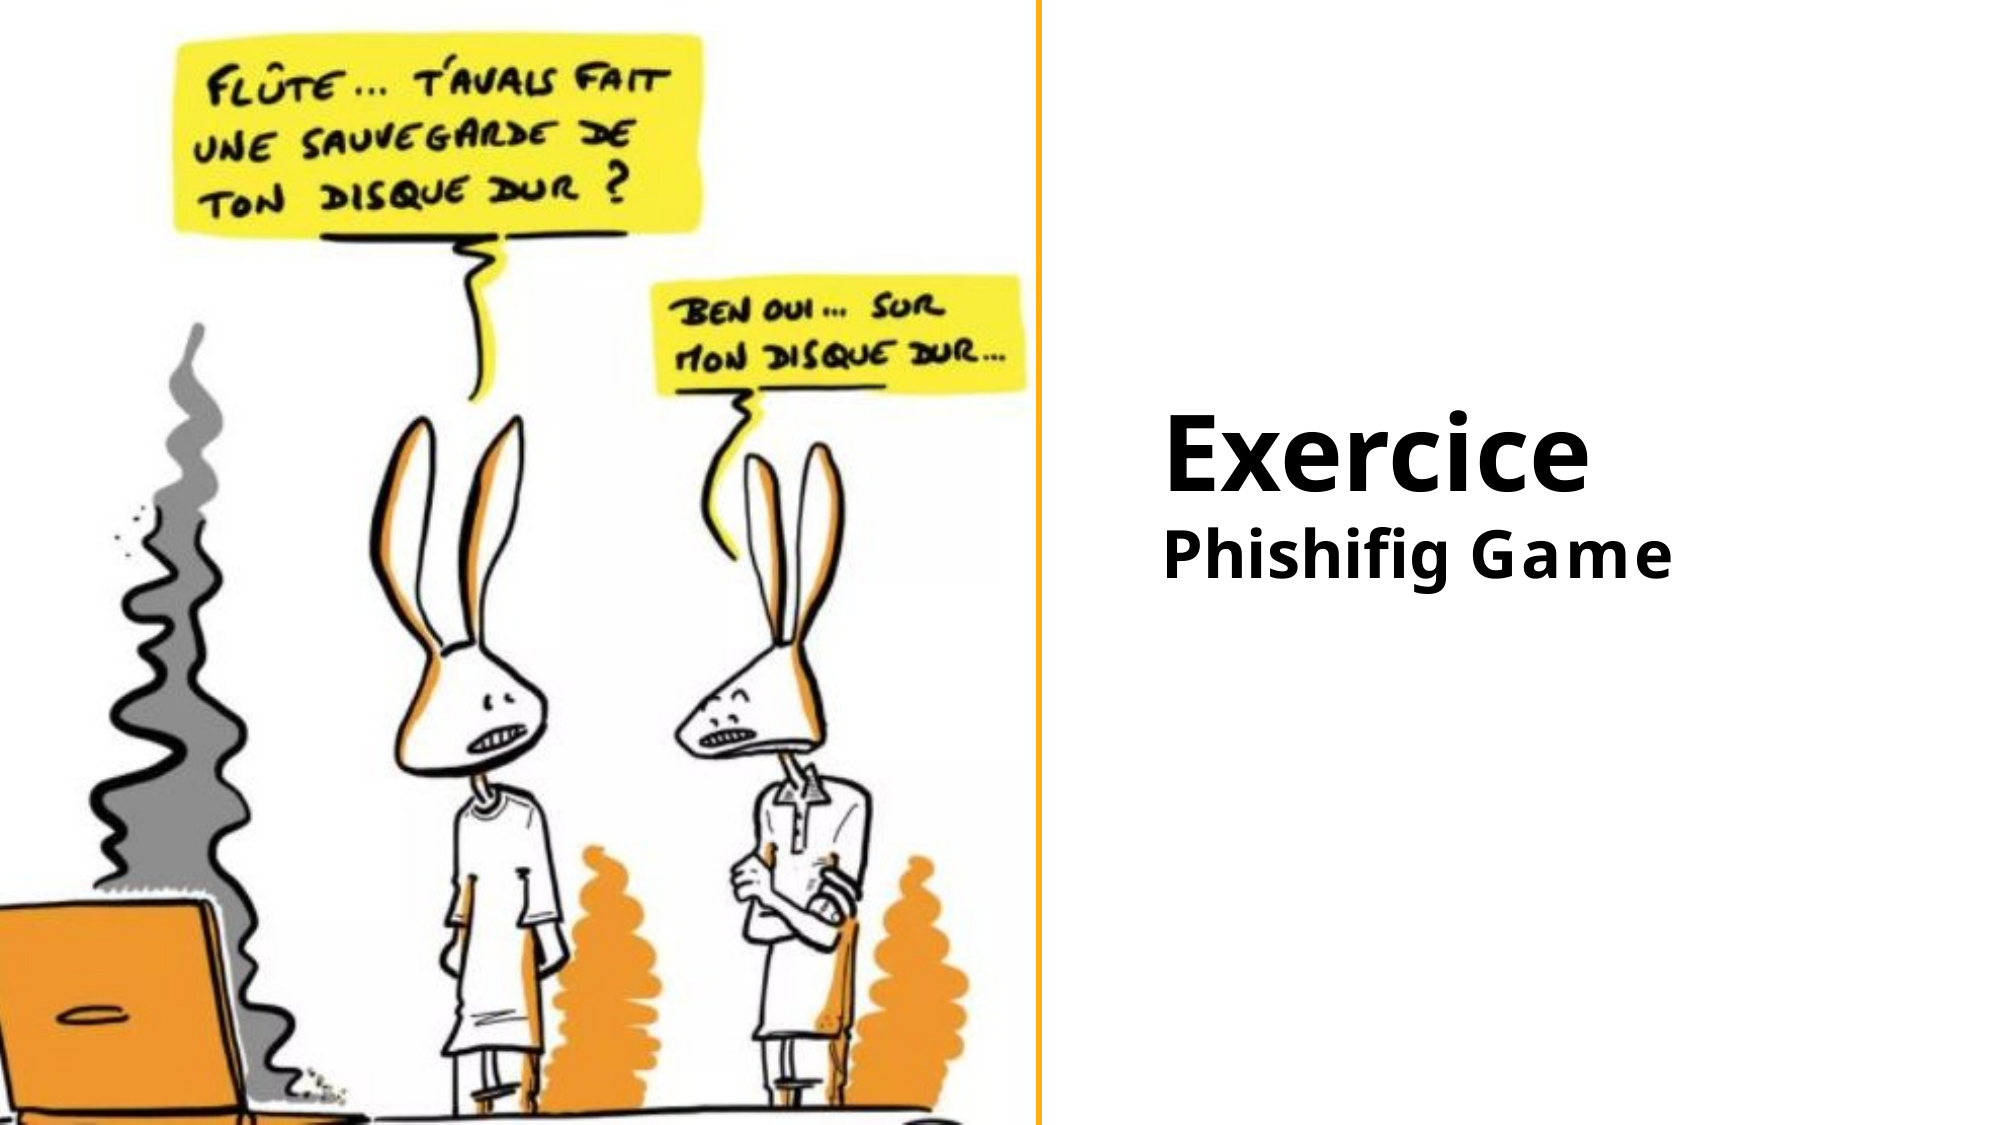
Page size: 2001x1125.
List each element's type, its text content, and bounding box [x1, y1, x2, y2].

title Exercice Phishifig Game [1159, 383, 1679, 592]
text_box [0, 0, 1043, 1125]
